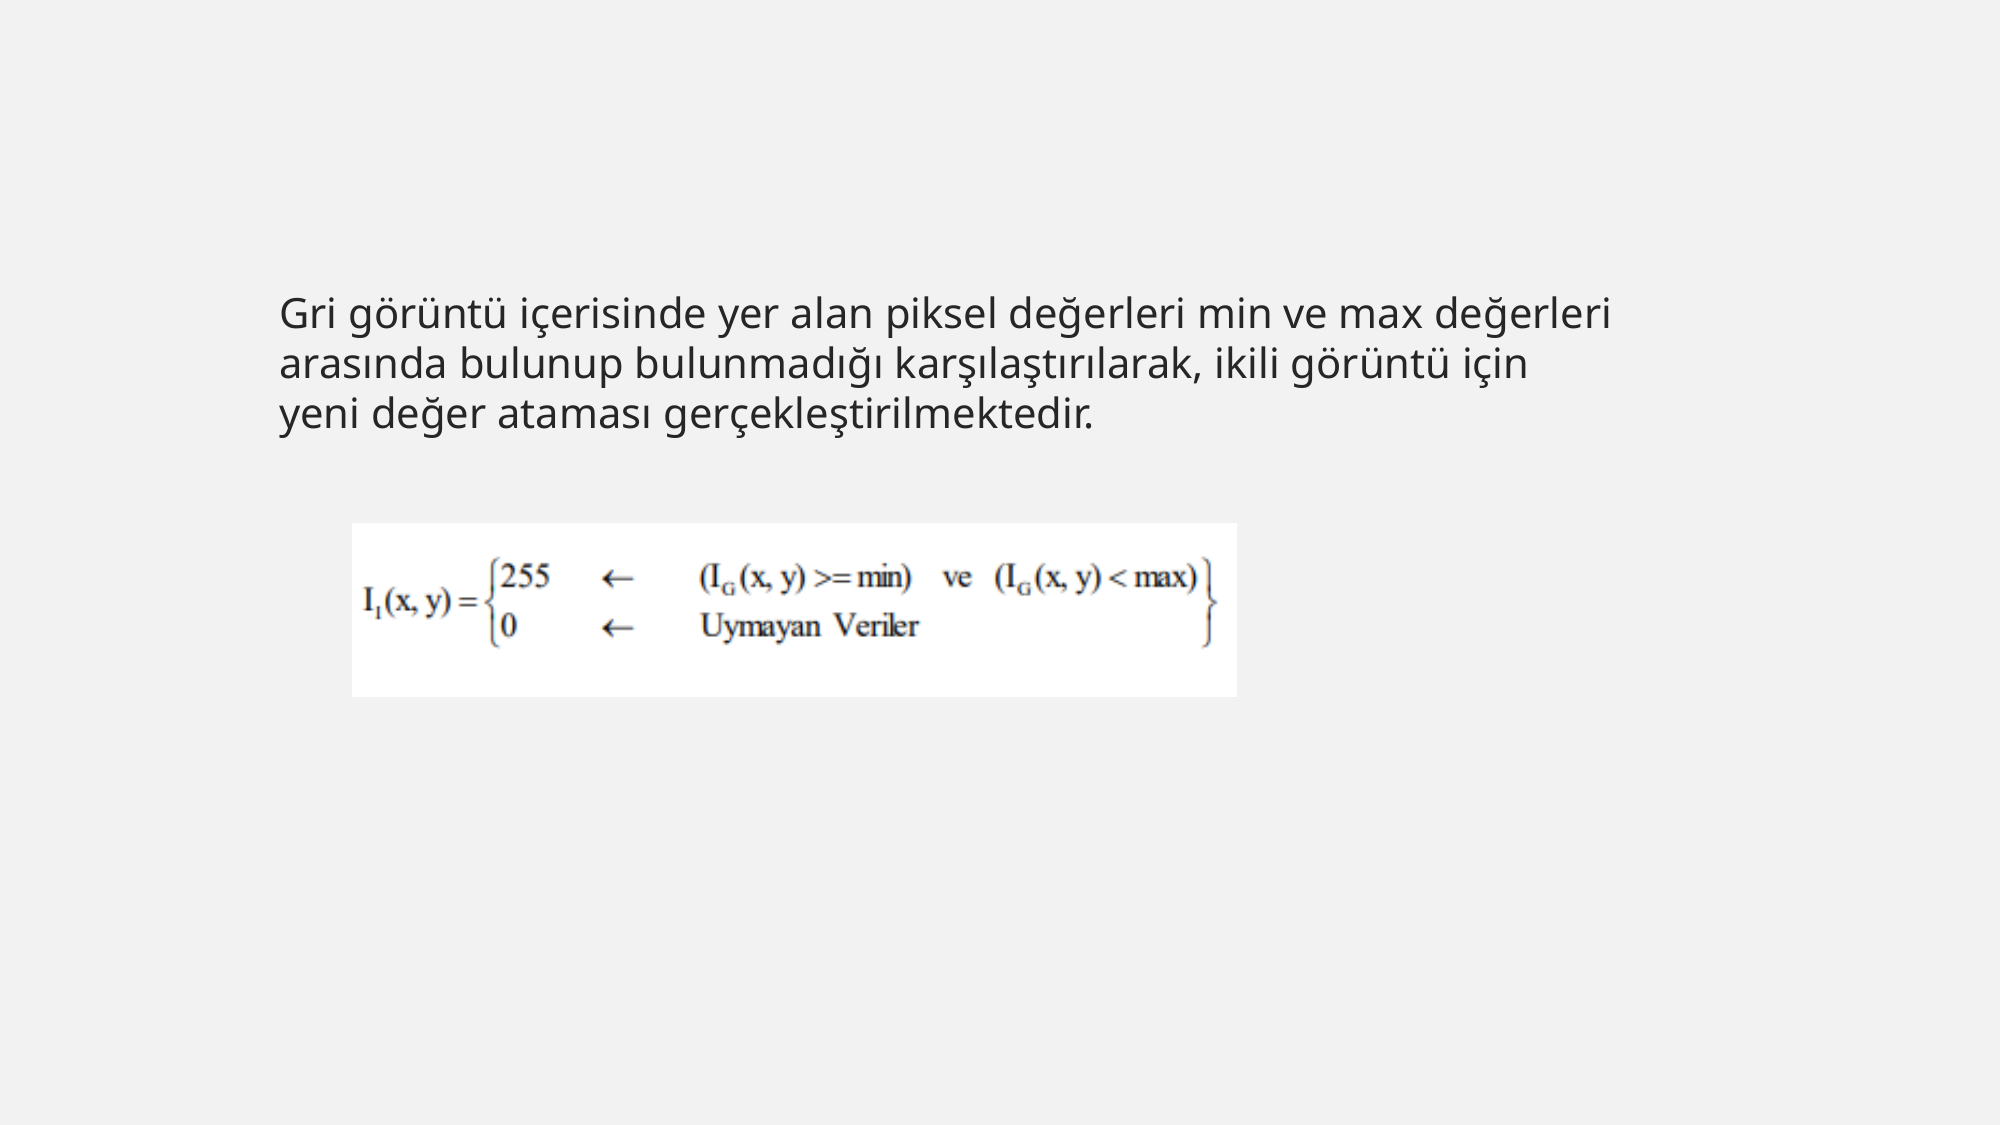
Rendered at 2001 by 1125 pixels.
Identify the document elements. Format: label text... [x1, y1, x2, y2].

list Gri görüntü içerisinde yer alan piksel değerleri min ve max değerleri arasında bulunup bulunmadığı karşılaştırılarak, ikili görüntü için yeni değer ataması gerçekleştirilmektedir. [264, 278, 1634, 942]
picture [352, 523, 1237, 698]
